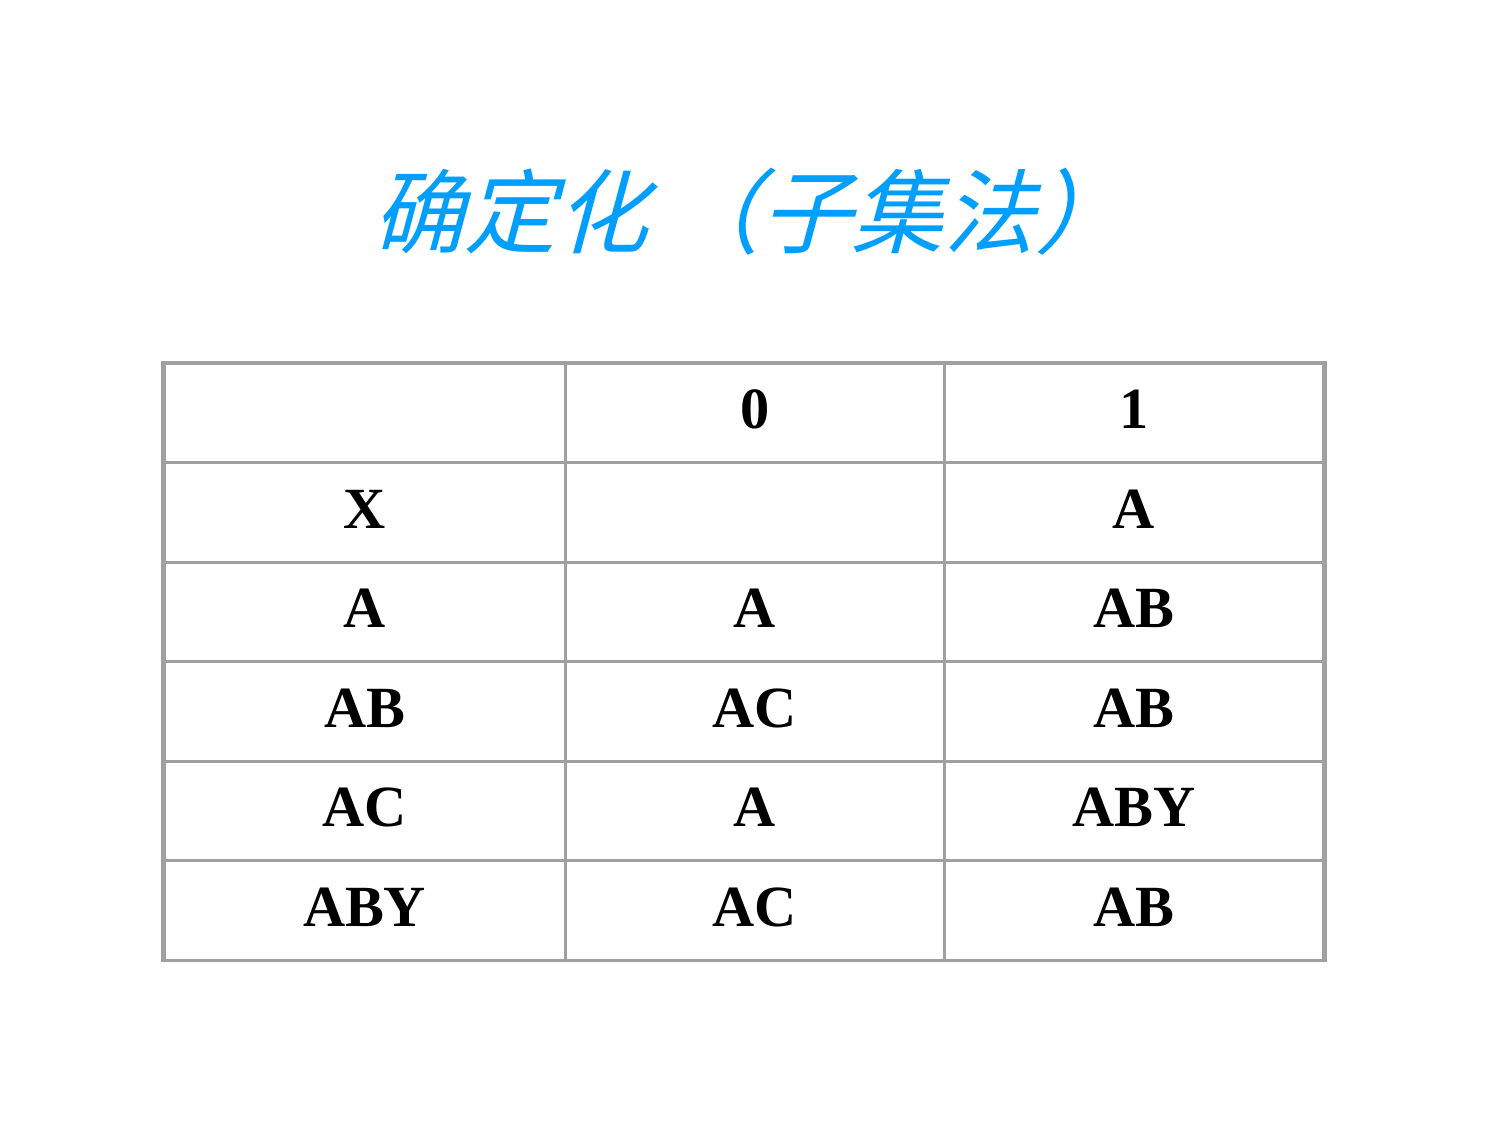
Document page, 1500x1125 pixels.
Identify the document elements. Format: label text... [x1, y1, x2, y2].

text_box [162, 362, 1326, 962]
title 确定化 （子集法） [112, 115, 1388, 304]
